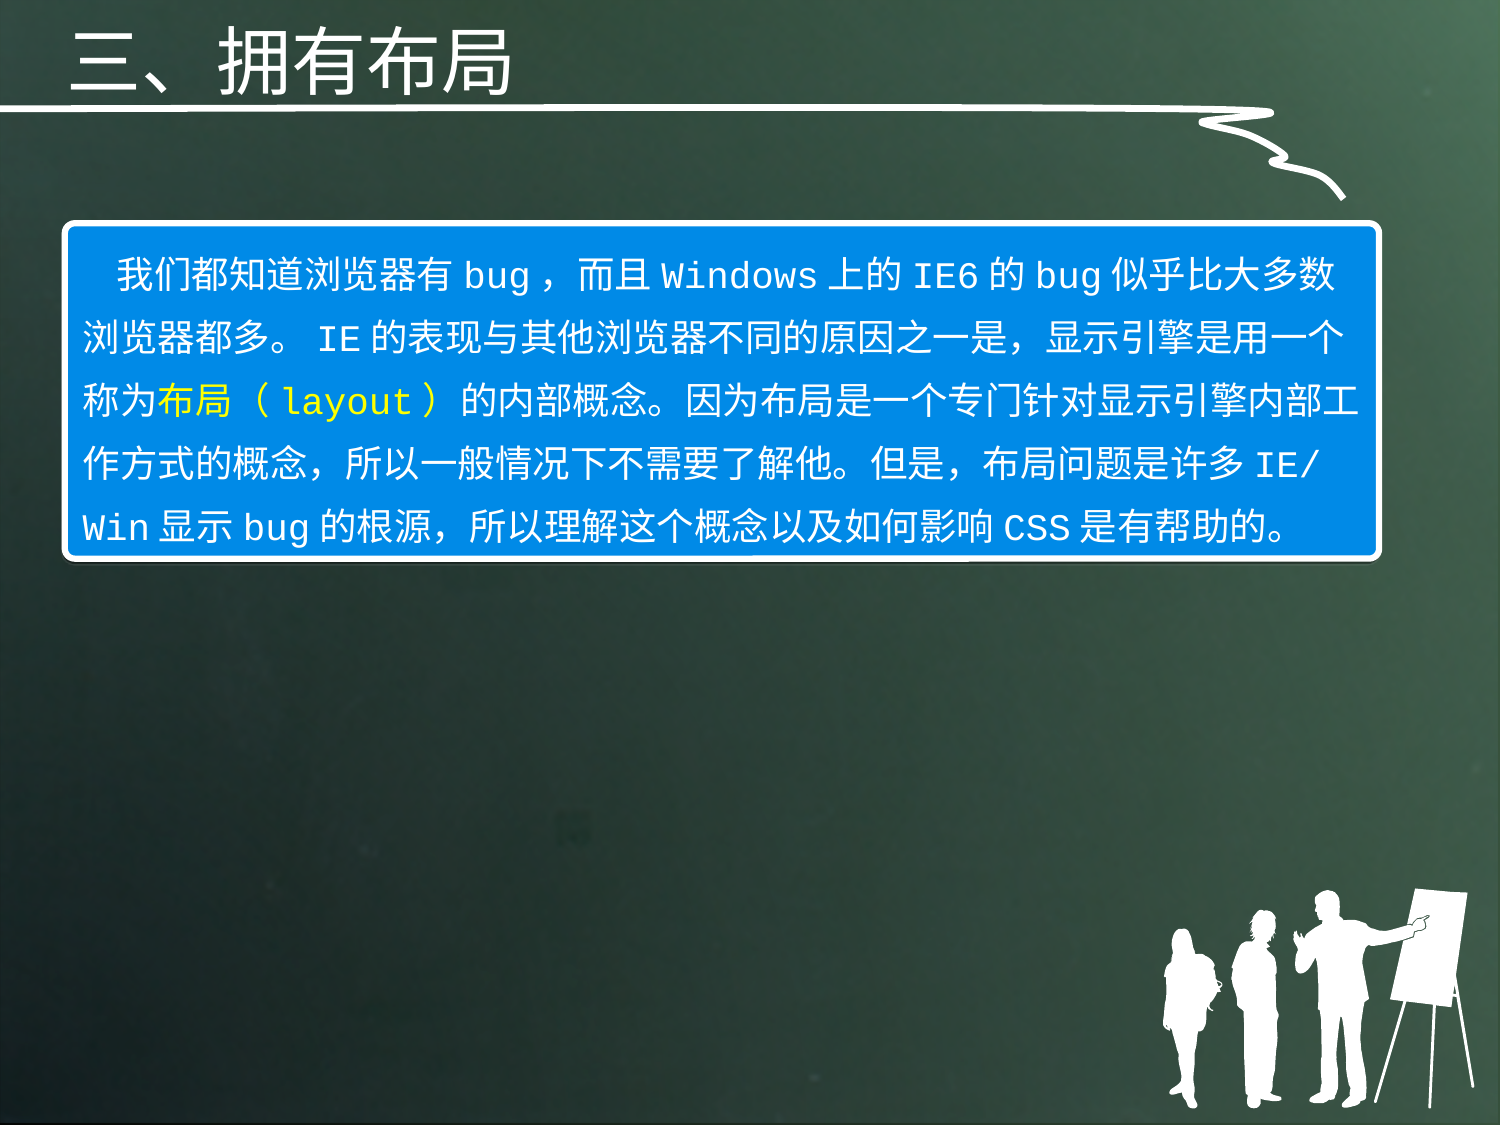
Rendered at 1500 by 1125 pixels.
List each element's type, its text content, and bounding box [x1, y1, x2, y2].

picture [0, 0, 1500, 1125]
title 三、拥有布局 [51, 23, 1365, 96]
text_box [0, 107, 1344, 199]
text_box 我们都知道浏览器有bug，而且Windows上的IE6的bug似乎比大多数浏览器都多。IE的表现与其他浏览器不同的原因之一是，显示引擎是用一个称为布局（layout）的内部概念。因为布局是一个专门针对显示引擎内部工作方式的概念，所以一般情况下不需要了解他。但是，布局问题是许多IE/Win显示bug的根源，所以理解这个概念以及如何影响CSS是有帮助的。 [64, 223, 1380, 559]
